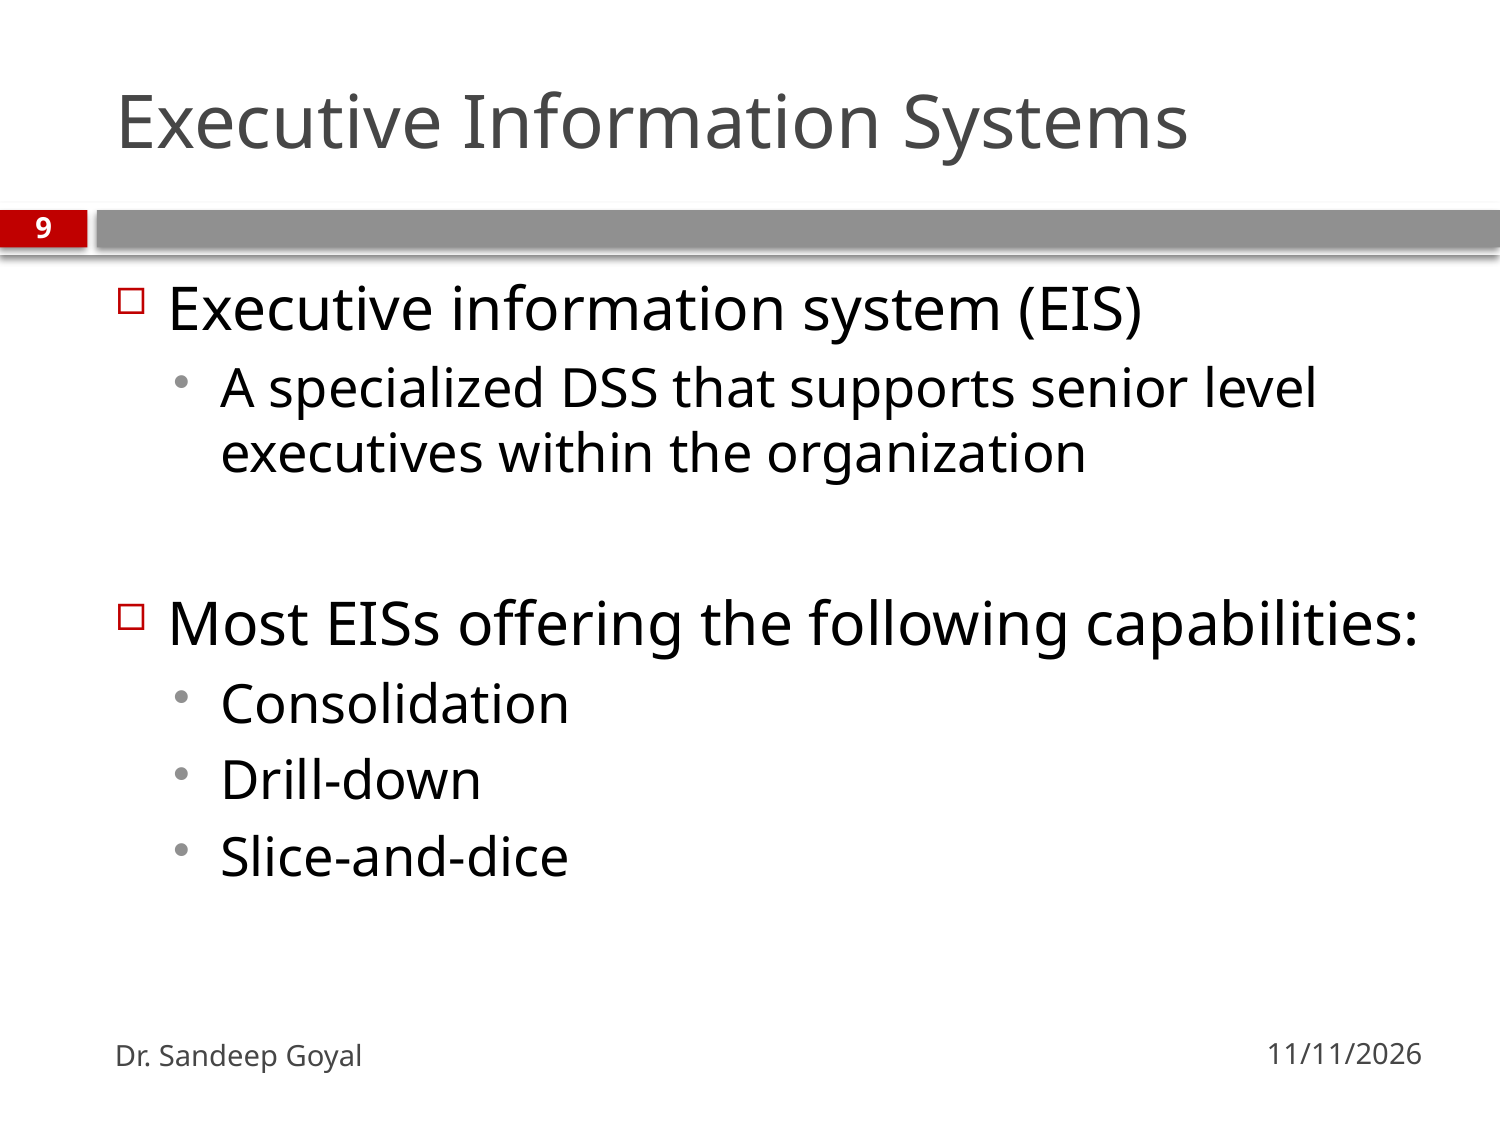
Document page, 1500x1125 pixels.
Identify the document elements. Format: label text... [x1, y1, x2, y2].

list Executive information system (EIS) A specialized DSS that supports senior level executives within the organization Most EISs offering the following capabilities: Consolidation Drill-down Slice-and-dice [100, 262, 1438, 1000]
title Executive Information Systems [100, 37, 1438, 200]
footer Dr. Sandeep Goyal [99, 1024, 990, 1085]
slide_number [999, 1025, 1438, 1085]
slide_number 9 [0, 208, 88, 249]
